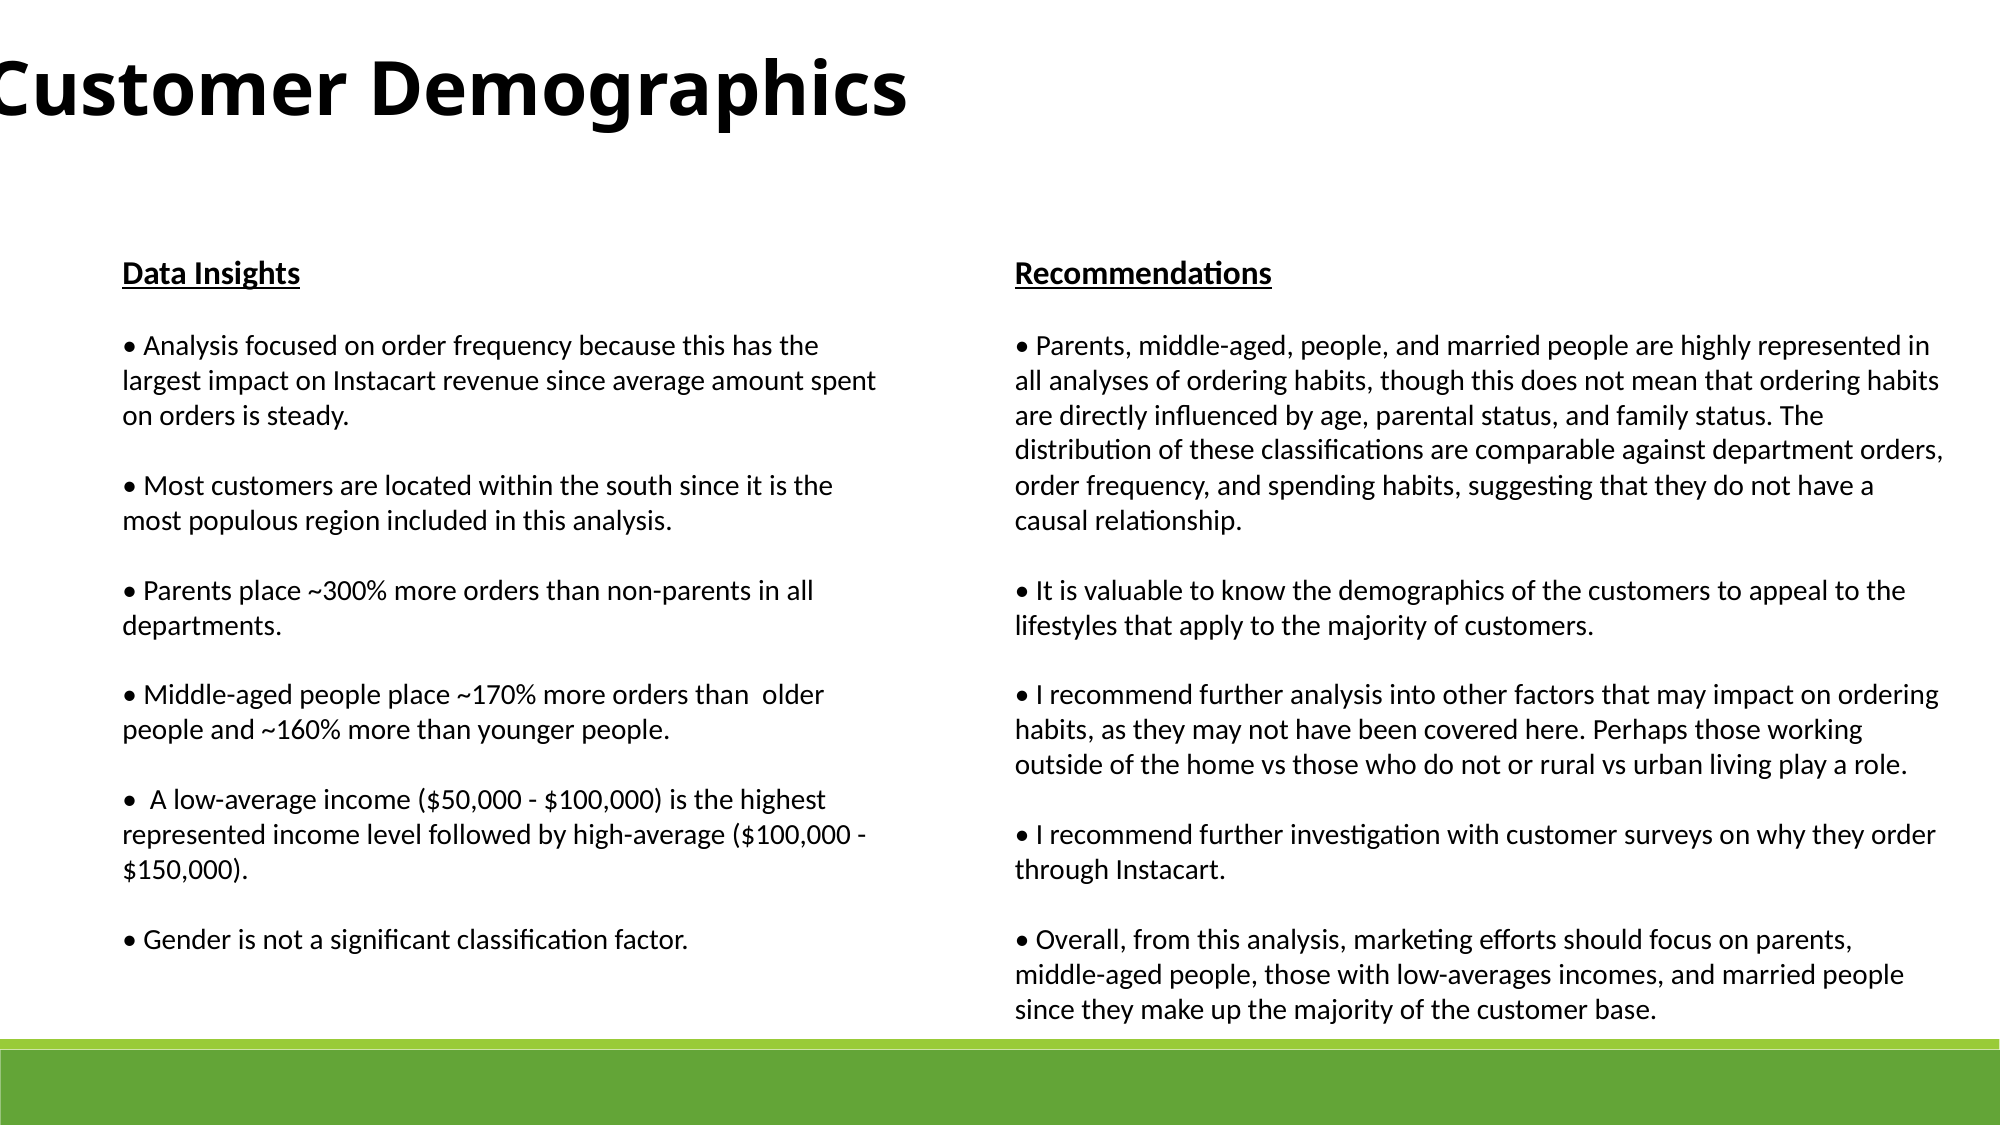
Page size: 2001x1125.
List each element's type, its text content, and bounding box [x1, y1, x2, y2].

text_box Customer Demographics [0, 32, 1000, 183]
text_box Recommendations • Parents, middle-aged, people, and married people are highly represented in all analyses of ordering habits, though this does not mean that ordering habits are directly influenced by age, parental status, and family status. The distribution of these classifications are comparable against department orders, order frequency, and spending habits, suggesting that they do not have a causal relationship. • It is valuable to know the demographics of the customers to appeal to the lifestyles that apply to the majority of customers. • I recommend further analysis into other factors that may impact on ordering habits, as they may not have been covered here. Perhaps those working outside of the home vs those who do not or rural vs urban living play a role. • I recommend further investigation with customer surveys on why they order through Instacart. • Overall, from this analysis, marketing efforts should focus on parents, middle-aged people, those with low-averages incomes, and married people since they make up the majority of the customer base. [999, 243, 1962, 1033]
text_box Data Insights • Analysis focused on order frequency because this has the largest impact on Instacart revenue since average amount spent on orders is steady. • Most customers are located within the south since it is the most populous region included in this analysis. • Parents place ~300% more orders than non-parents in all departments. • Middle-aged people place ~170% more orders than older people and ~160% more than younger people. • A low-average income ($50,000 - $100,000) is the highest represented income level followed by high-average ($100,000 - $150,000). • Gender is not a significant classification factor. [107, 243, 895, 1008]
